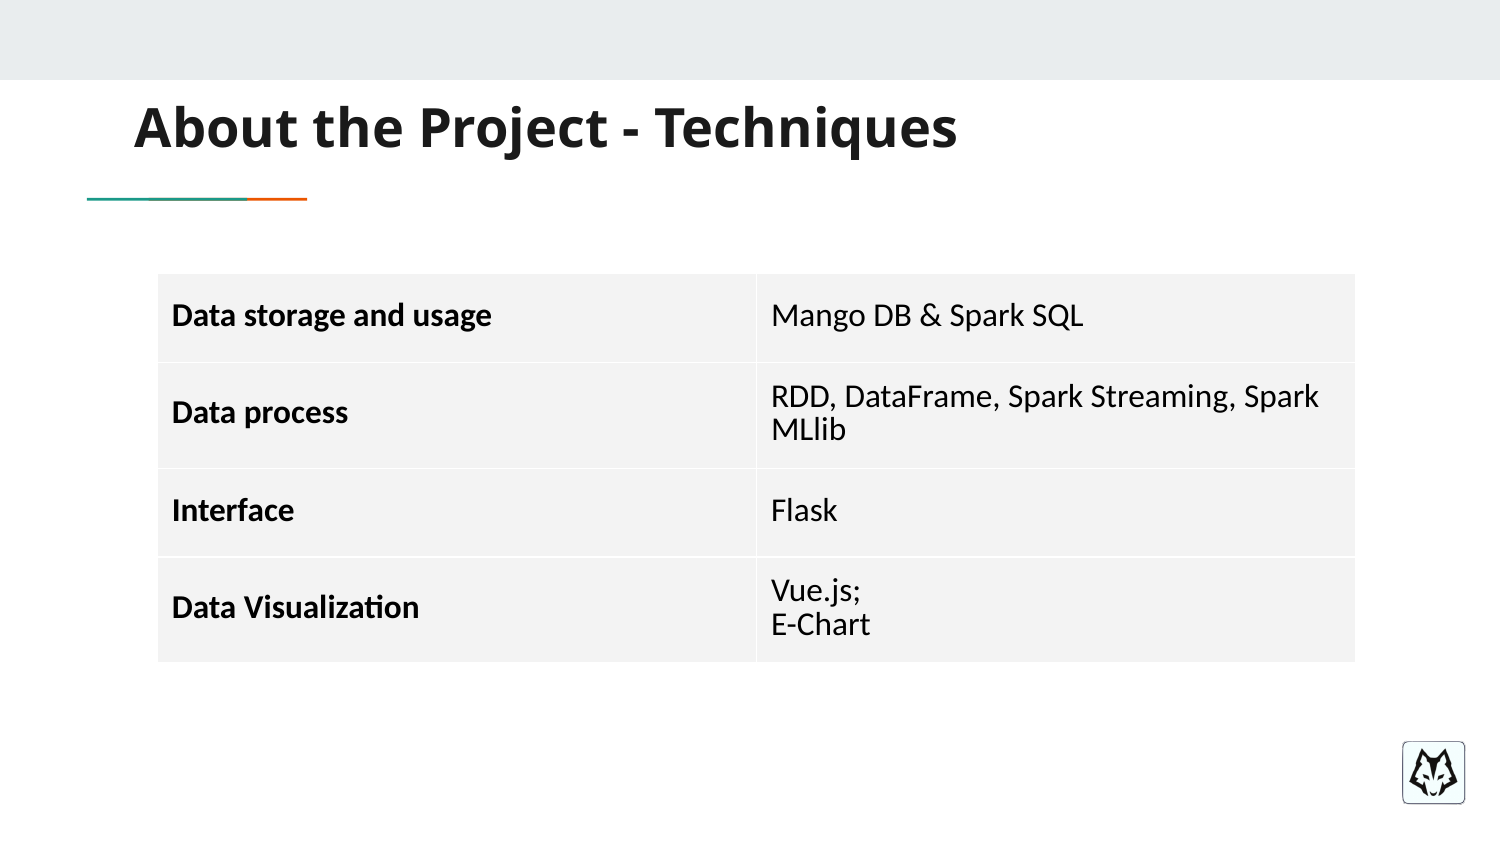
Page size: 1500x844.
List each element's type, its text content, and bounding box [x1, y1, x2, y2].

picture [1402, 740, 1466, 805]
table_cell Flask [757, 469, 1355, 556]
table_cell Data process [158, 363, 756, 468]
table_cell Interface [158, 469, 756, 556]
title About the Project - Techniques [119, 78, 1381, 167]
table_cell Data Visualization [158, 558, 756, 662]
table_cell Vue.js; E-Chart [757, 558, 1355, 662]
table_cell RDD, DataFrame, Spark Streaming, Spark MLlib [757, 363, 1355, 468]
table_header Data storage and usage [158, 274, 756, 362]
table_header Mango DB & Spark SQL [757, 274, 1355, 362]
